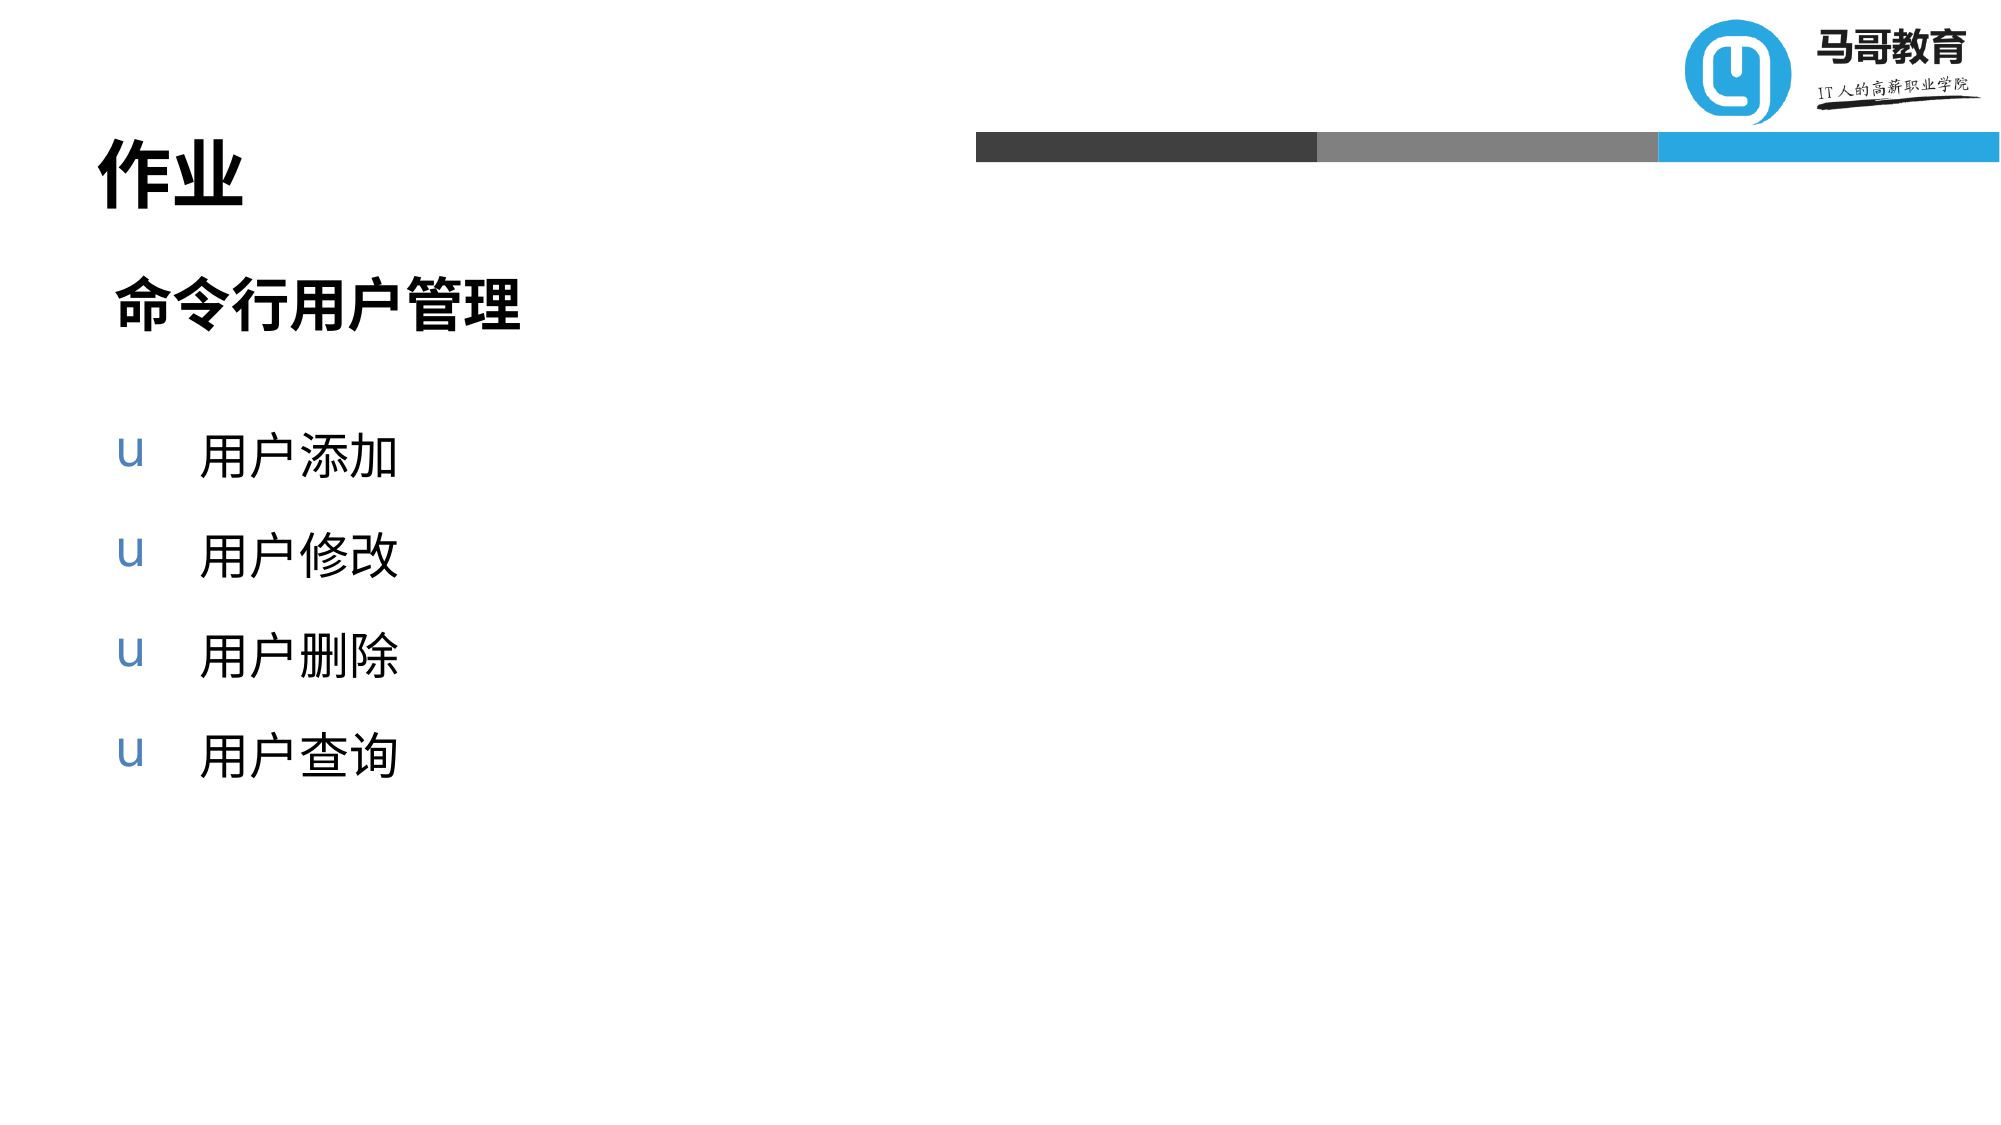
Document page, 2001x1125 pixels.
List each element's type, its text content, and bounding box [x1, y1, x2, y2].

list 用户添加 用户修改 用户删除 用户查询 [99, 387, 2000, 820]
title 作业 [81, 124, 1255, 221]
text_box 命令行用户管理 [99, 261, 1989, 346]
picture [1671, 0, 2001, 206]
